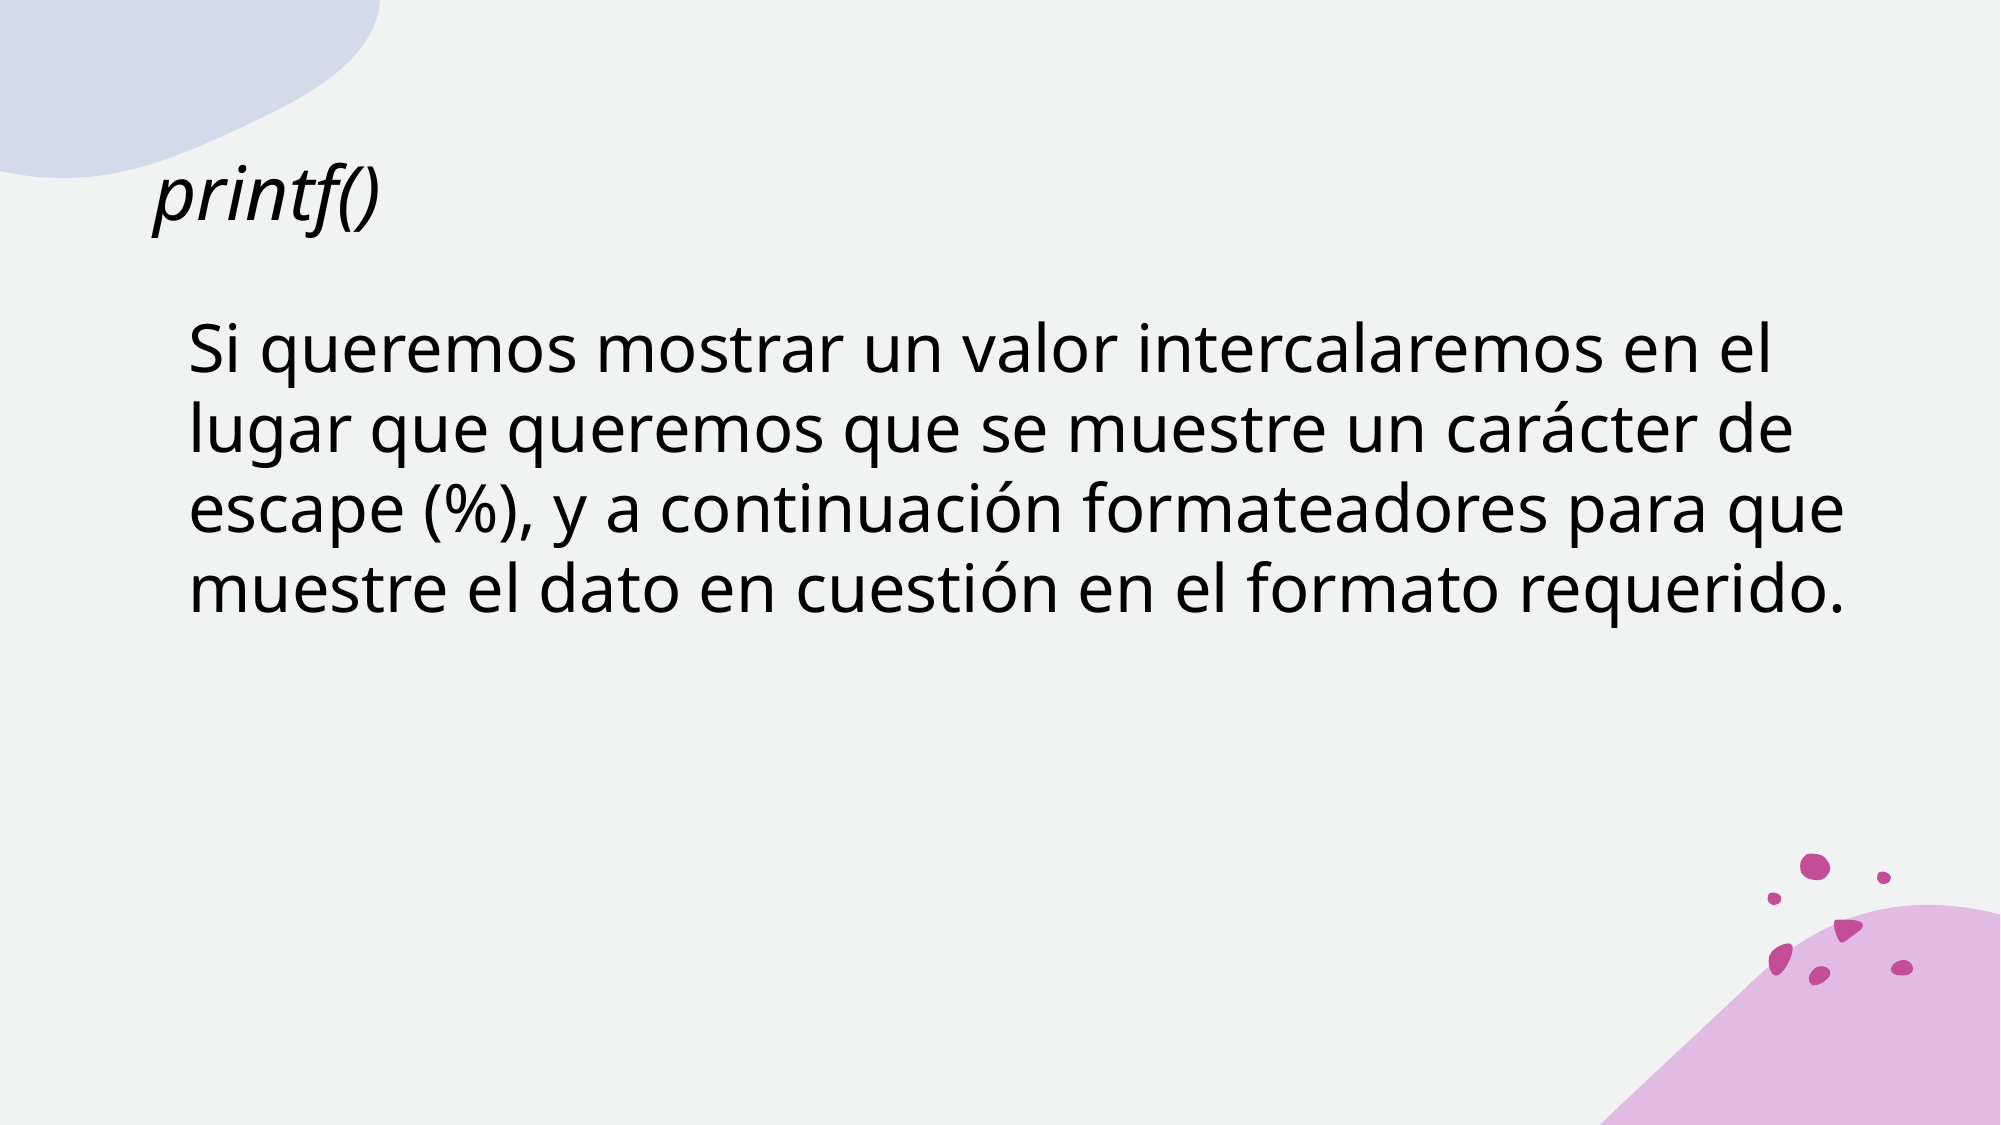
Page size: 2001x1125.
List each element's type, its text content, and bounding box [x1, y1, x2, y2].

list Si queremos mostrar un valor intercalaremos en el lugar que queremos que se muestre un carácter de escape (%), y a continuación formateadores para que muestre el dato en cuestión en el formato requerido. [133, 295, 1917, 1013]
title printf() [133, 25, 1917, 246]
